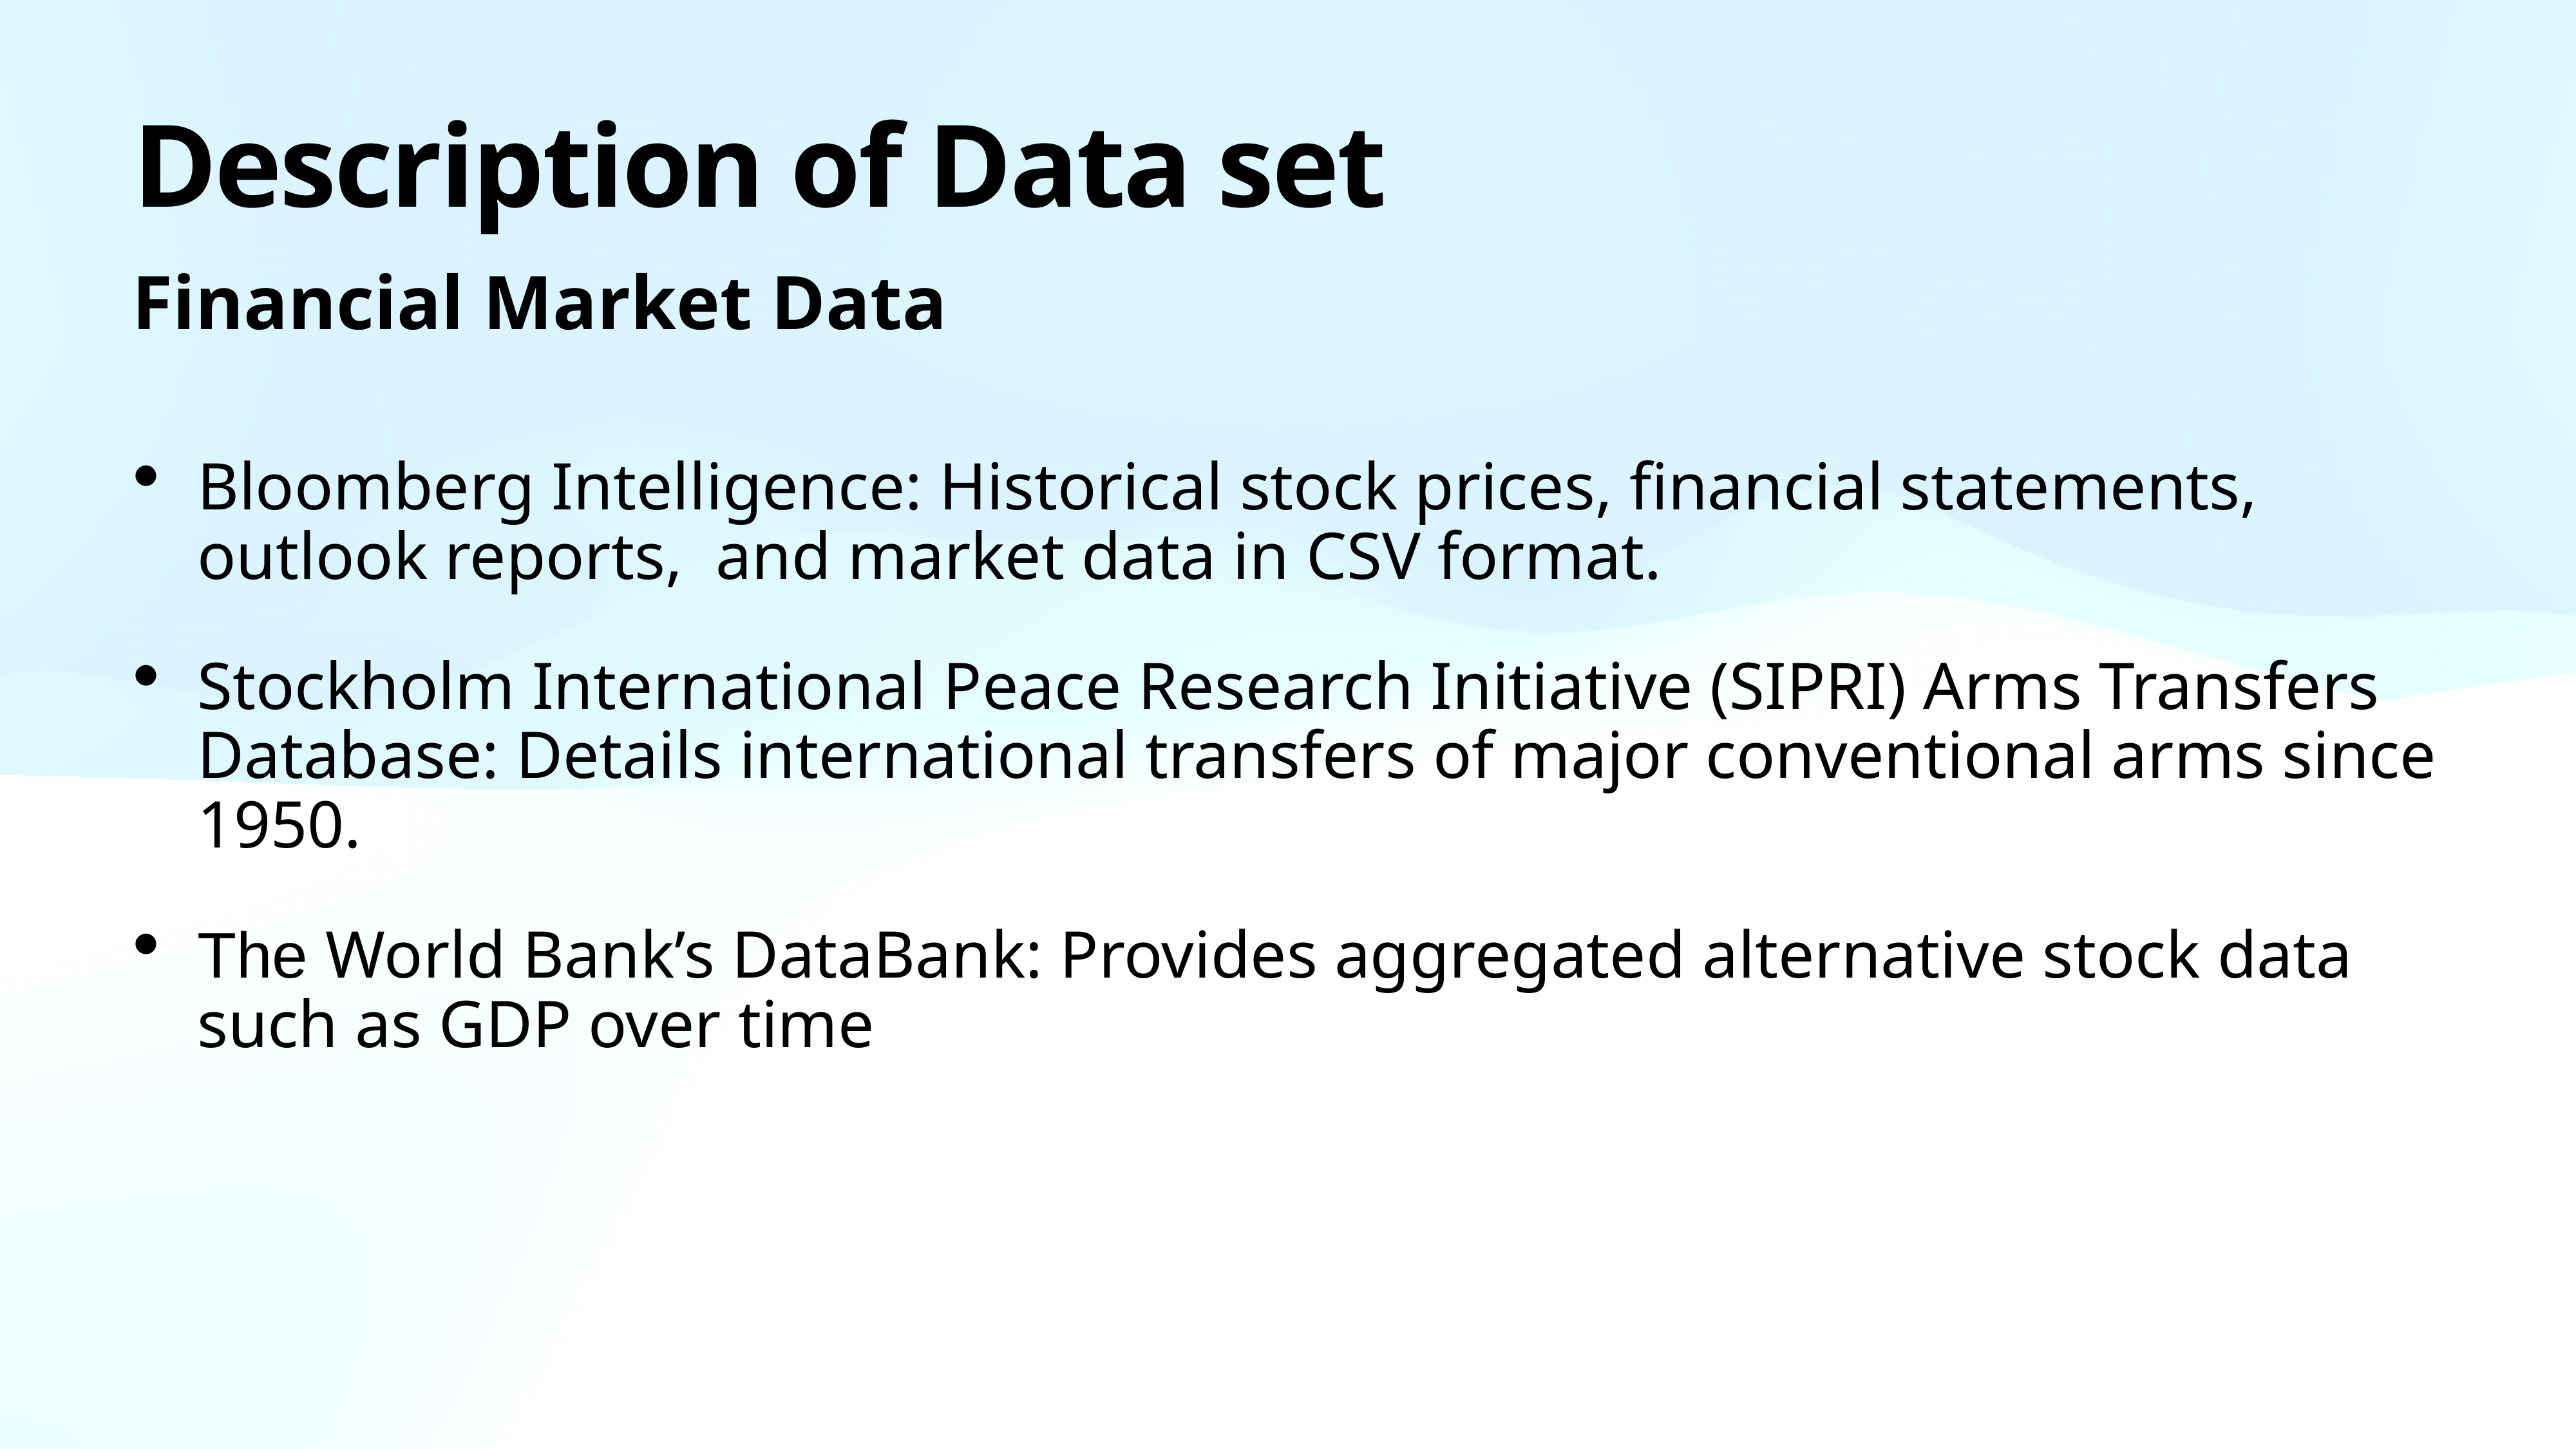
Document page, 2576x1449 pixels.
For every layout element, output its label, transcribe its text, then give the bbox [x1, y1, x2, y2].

title Description of Data set [127, 113, 2449, 250]
picture [0, 0, 2576, 1449]
list Financial Market Data [127, 250, 2449, 350]
list Bloomberg Intelligence: Historical stock prices, financial statements, outlook reports, and market data in CSV format. Stockholm International Peace Research Initiative (SIPRI) Arms Transfers Database: Details international transfers of major conventional arms since 1950. The World Bank’s DataBank: Provides aggregated alternative stock data such as GDP over time [127, 448, 2449, 1321]
